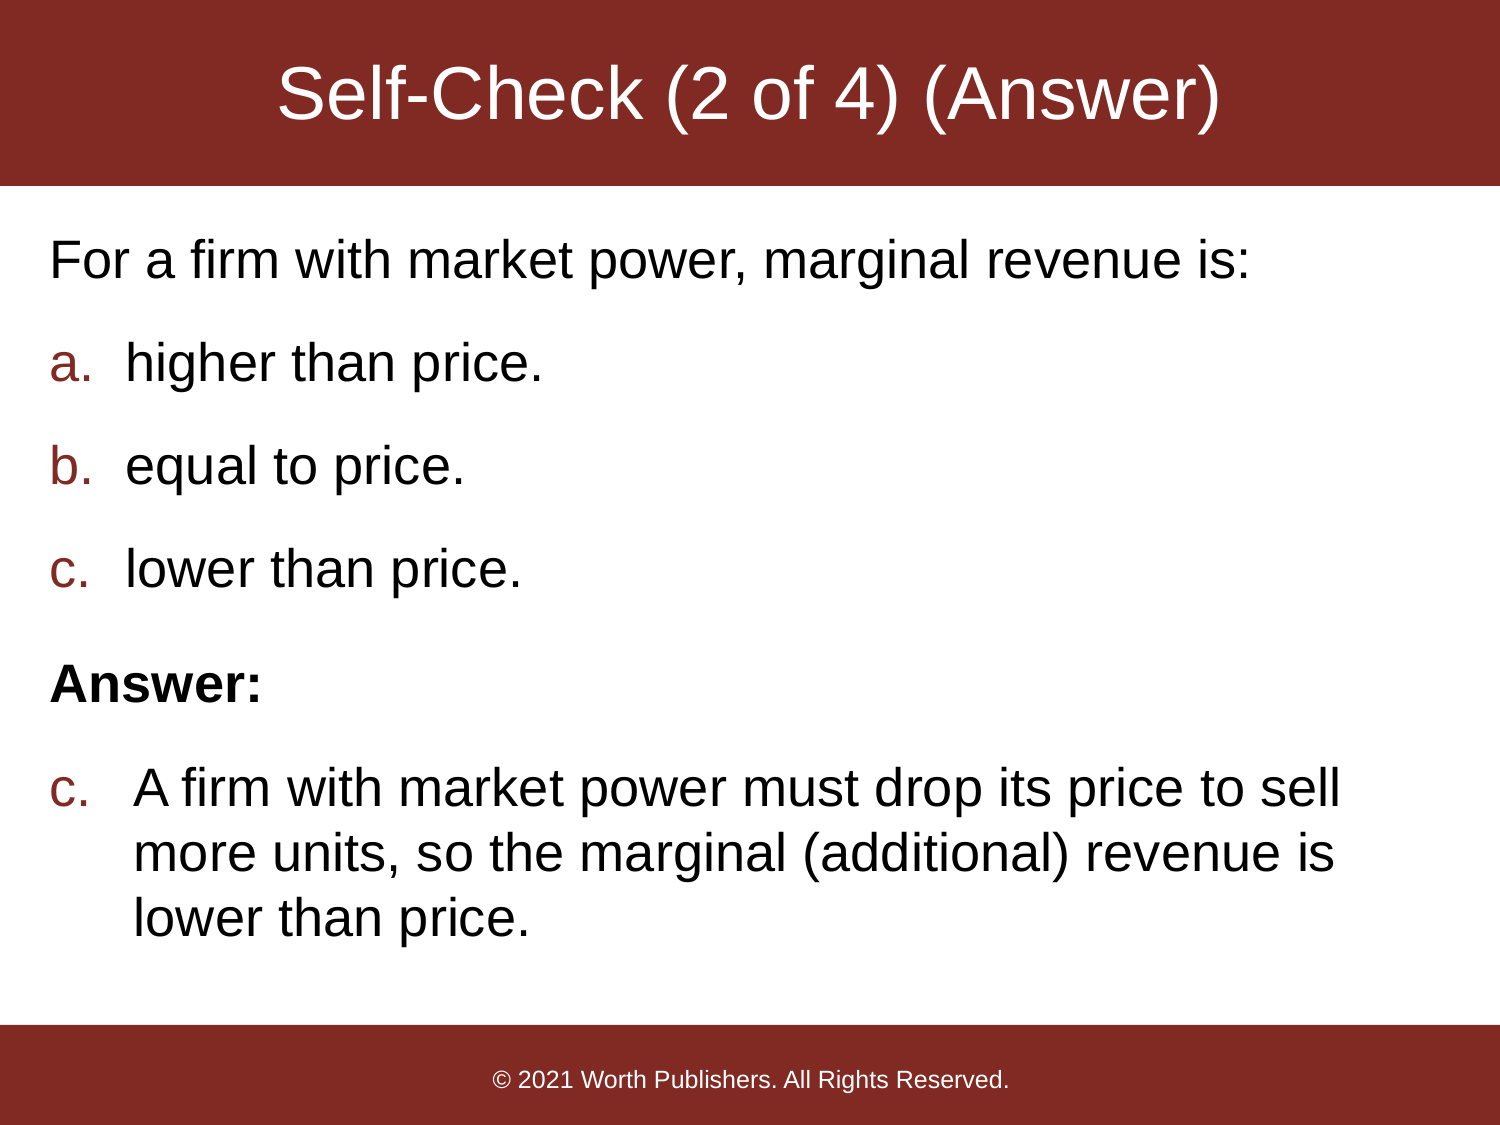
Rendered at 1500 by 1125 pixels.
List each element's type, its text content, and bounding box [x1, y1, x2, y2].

title Self-Check (2 of 4) (Answer) [0, 2, 1500, 177]
list For a firm with market power, marginal revenue is: higher than price. equal to price. lower than price. Answer: A firm with market power must drop its price to sell more units, so the marginal (additional) revenue is lower than price. [34, 216, 1472, 1001]
